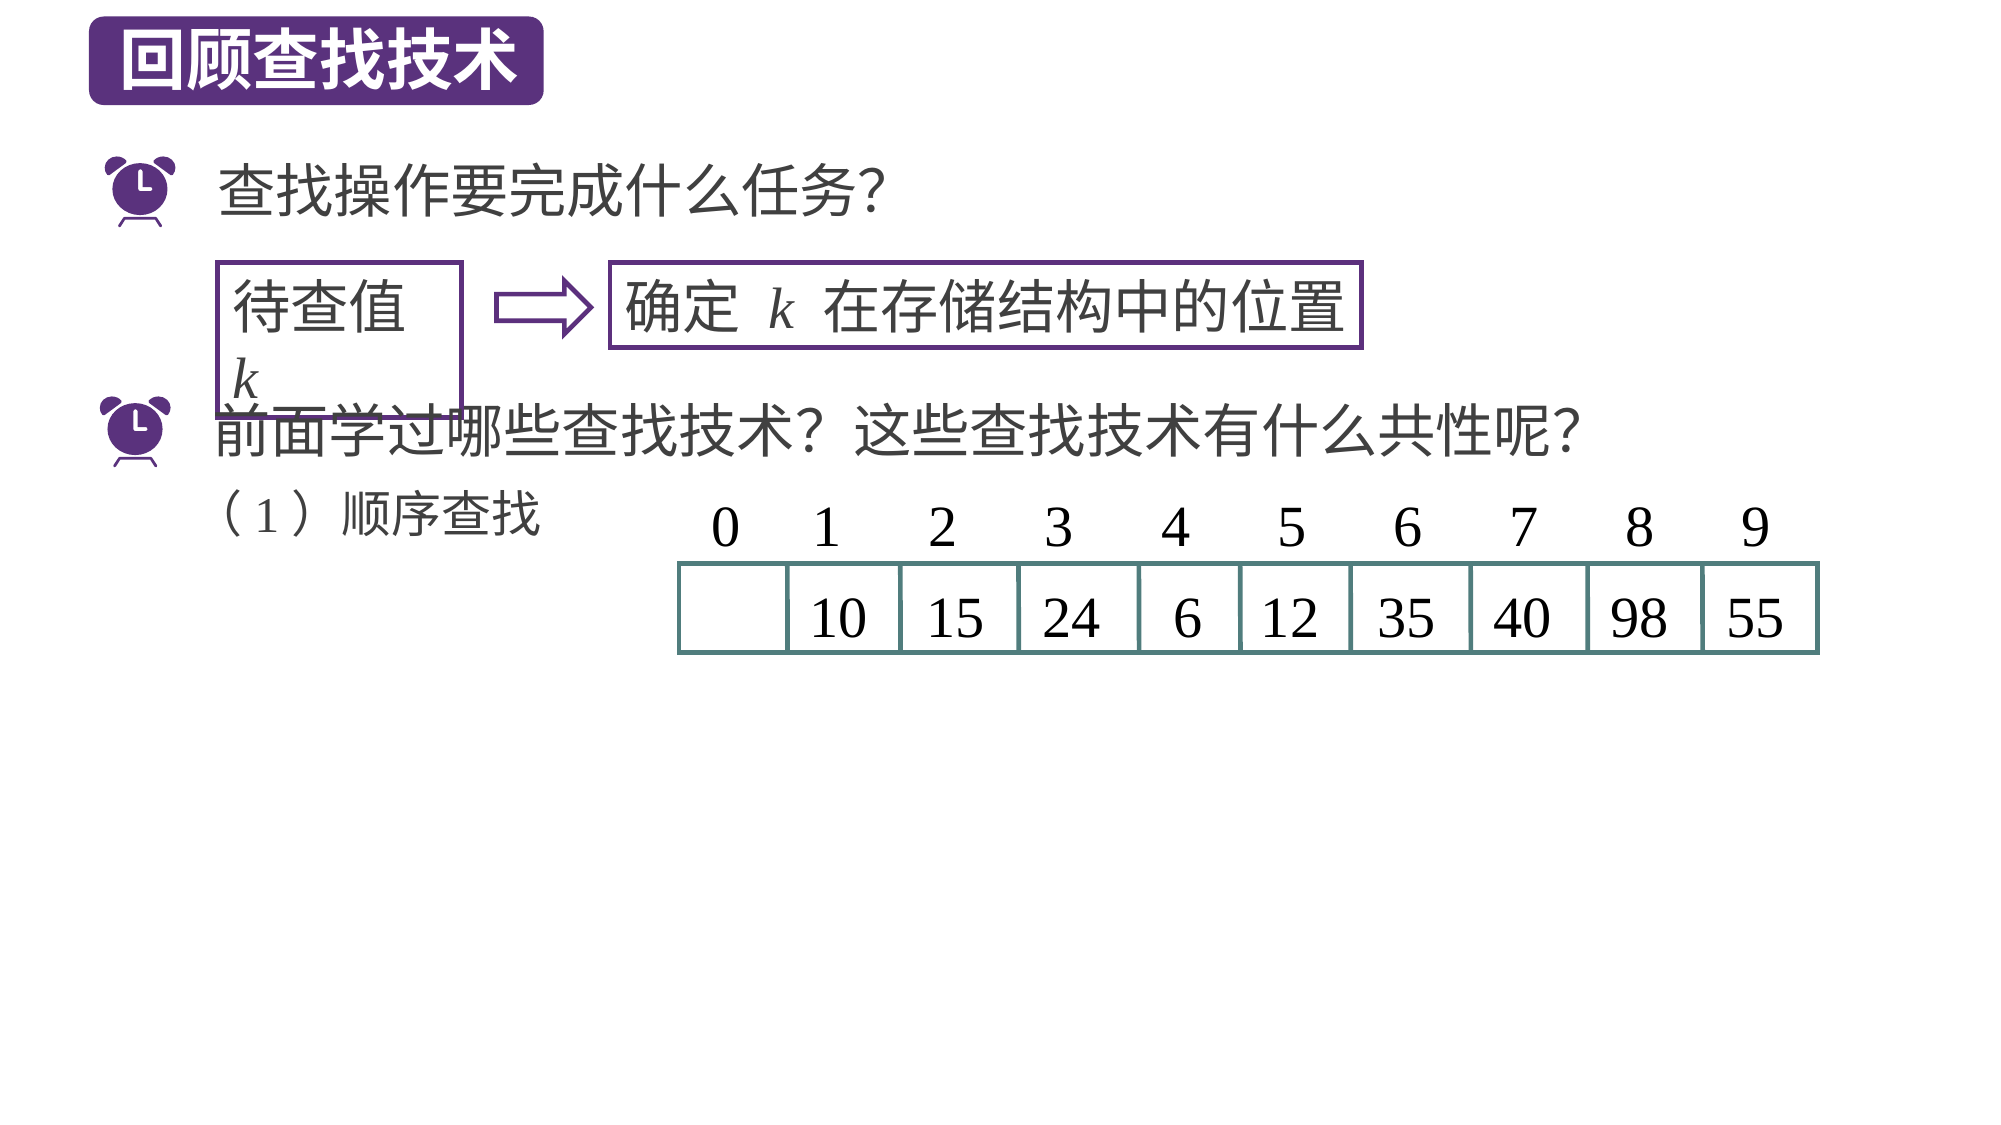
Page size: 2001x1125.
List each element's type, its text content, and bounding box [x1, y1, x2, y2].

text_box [104, 146, 1265, 232]
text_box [177, 474, 1835, 653]
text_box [99, 386, 1675, 473]
text_box [87, 15, 535, 107]
text_box 回顾查找技术 [104, 10, 567, 105]
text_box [217, 262, 1353, 349]
